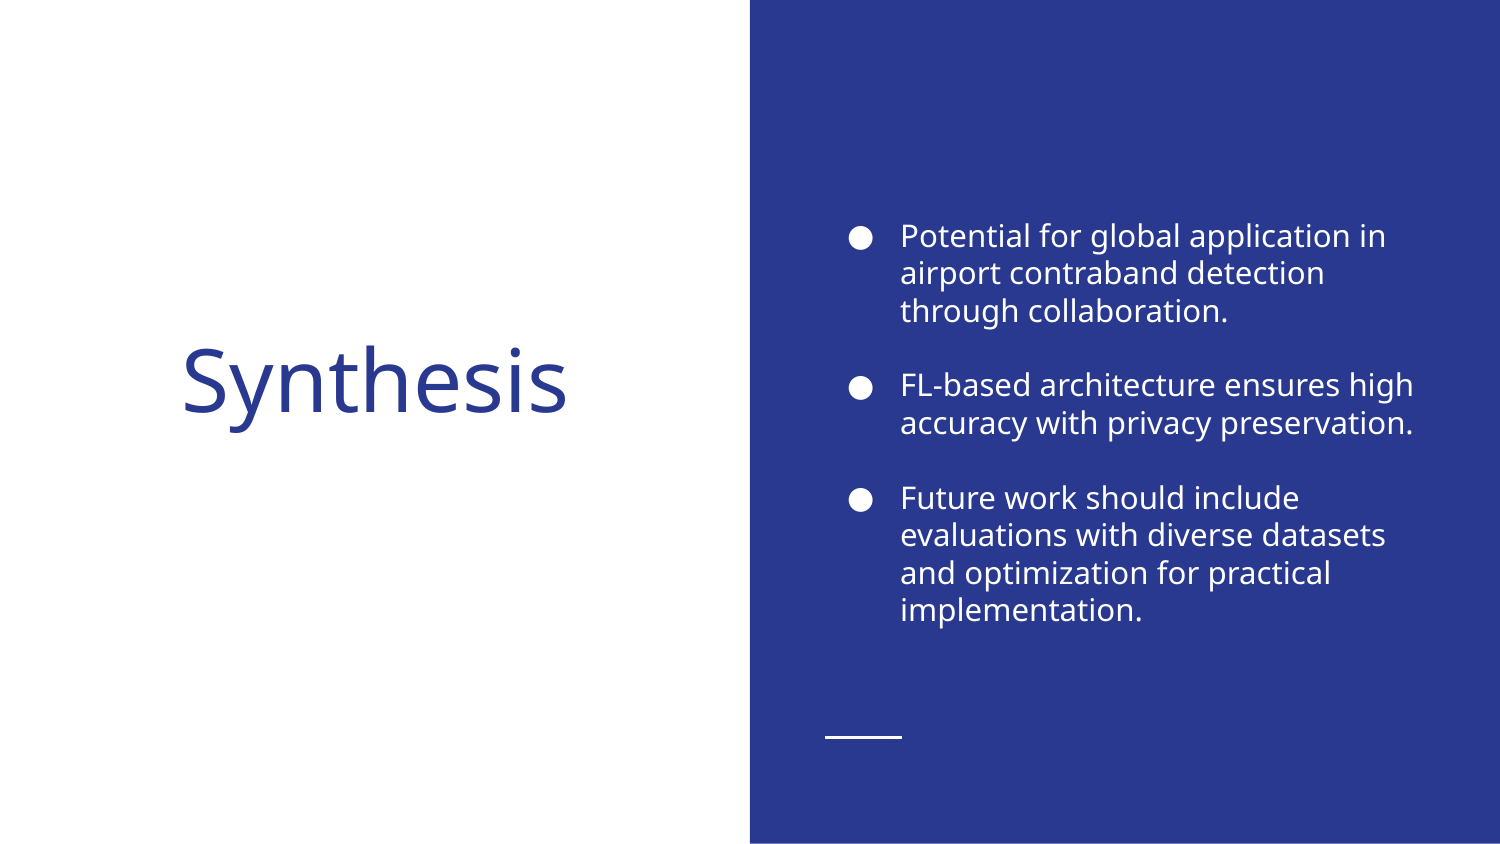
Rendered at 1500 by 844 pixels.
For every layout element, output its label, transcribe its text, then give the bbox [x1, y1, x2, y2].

list Potential for global application in airport contraband detection through collaboration. FL-based architecture ensures high accuracy with privacy preservation. Future work should include evaluations with diverse datasets and optimization for practical implementation. [810, 118, 1440, 725]
title Synthesis [43, 188, 708, 446]
